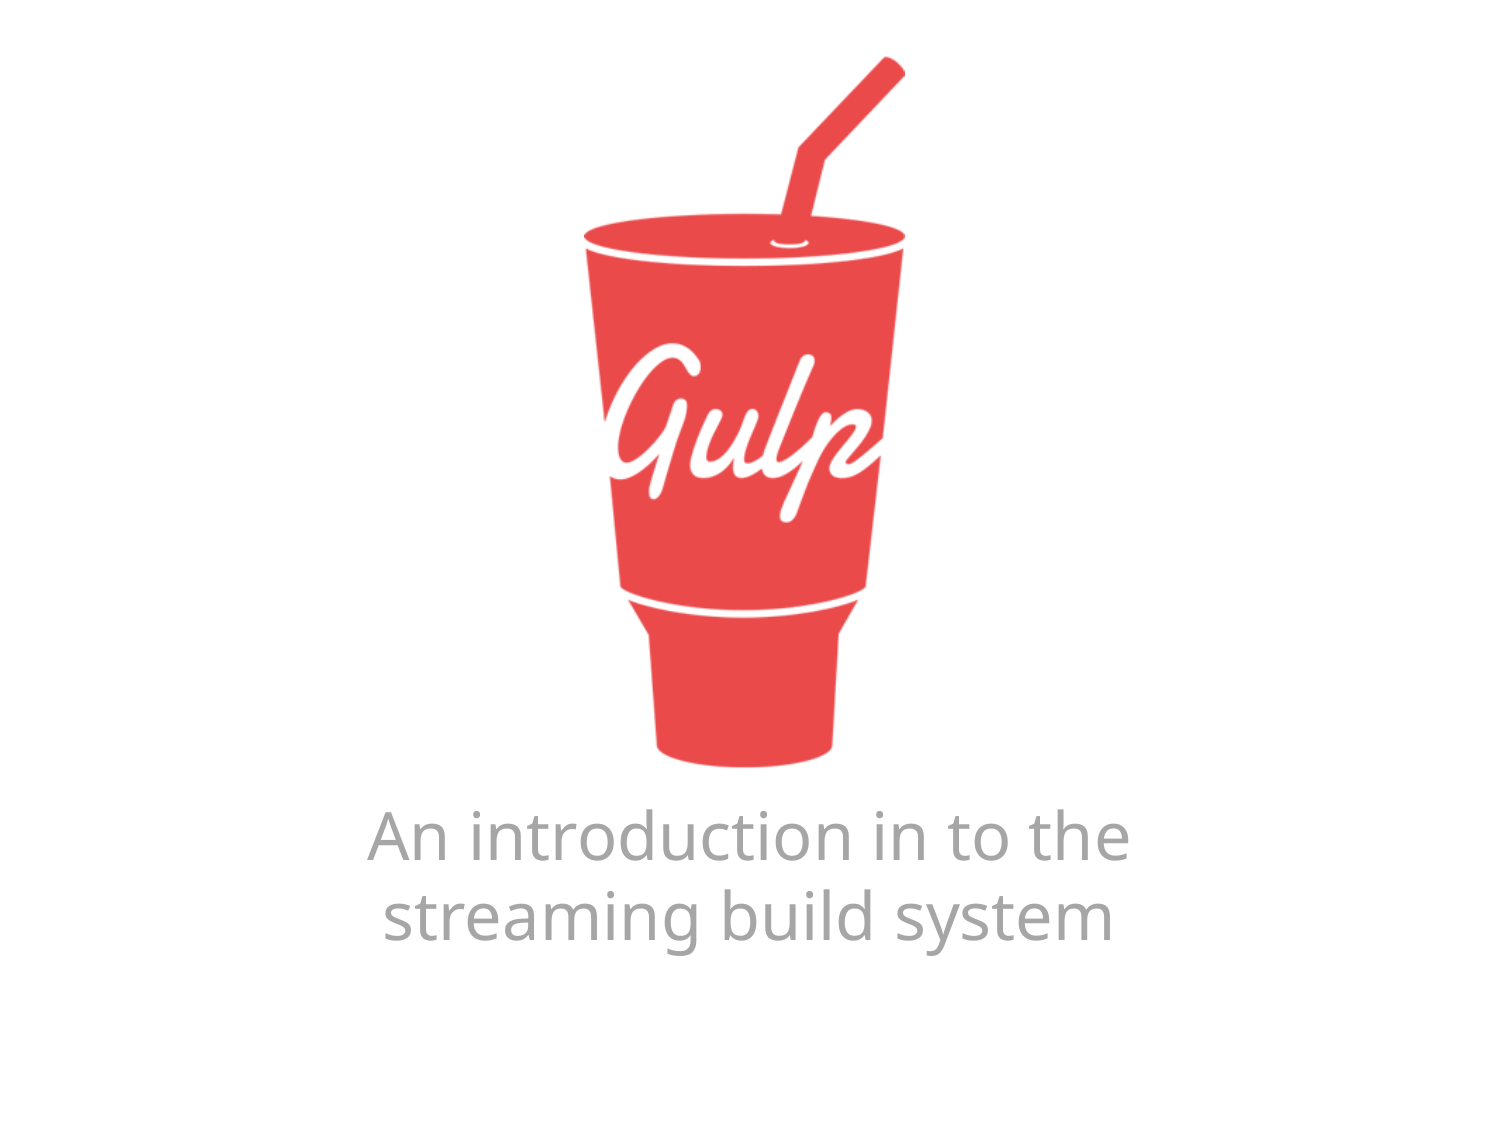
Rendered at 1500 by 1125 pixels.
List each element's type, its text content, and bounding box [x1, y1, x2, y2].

picture [584, 54, 905, 770]
subtitle An introduction in to the streaming build system [194, 786, 1306, 988]
